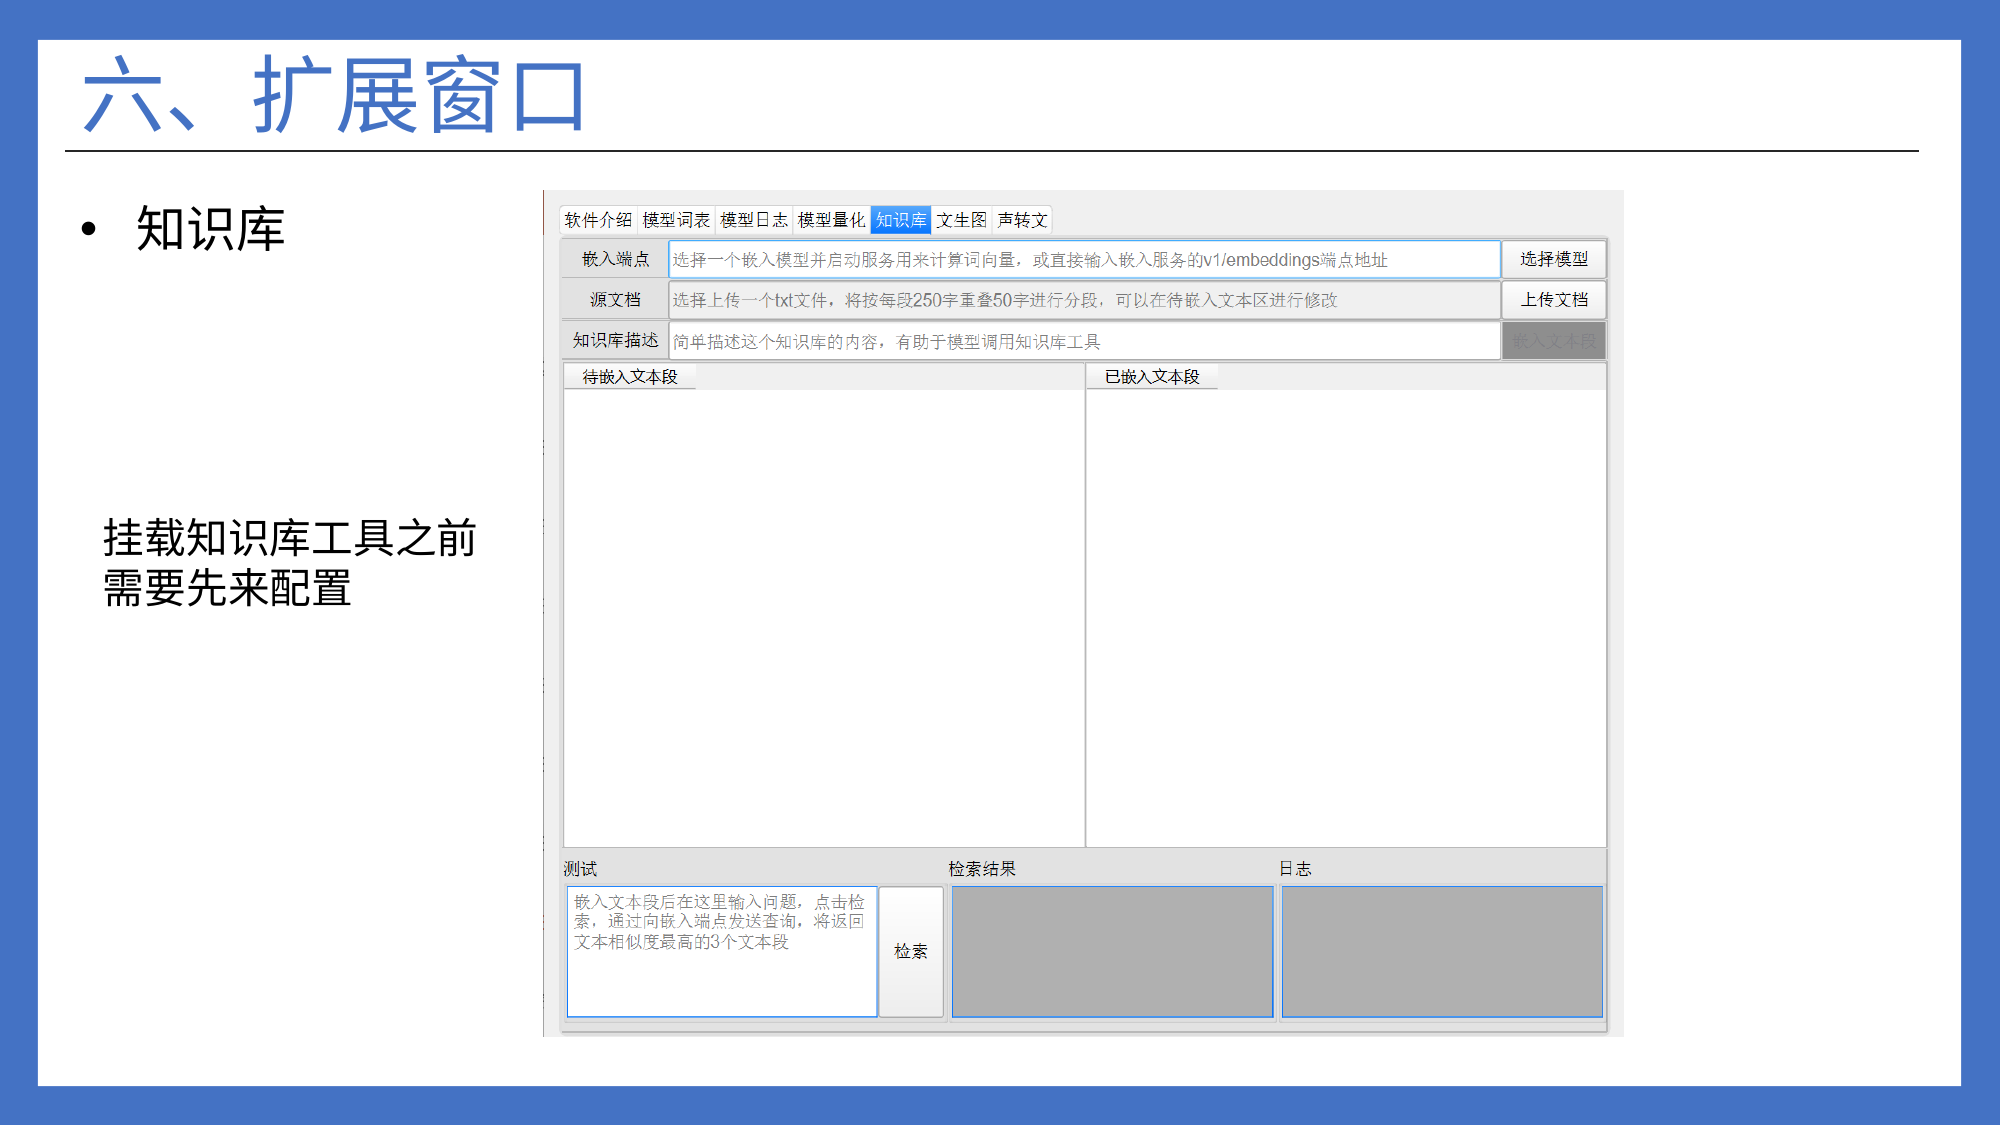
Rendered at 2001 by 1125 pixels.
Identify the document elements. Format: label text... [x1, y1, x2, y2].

picture [542, 190, 1624, 1037]
text_box 知识库 [65, 190, 355, 266]
text_box 挂载知识库工具之前需要先来配置 [88, 504, 500, 620]
title 六、扩展窗口 [65, 45, 1920, 154]
